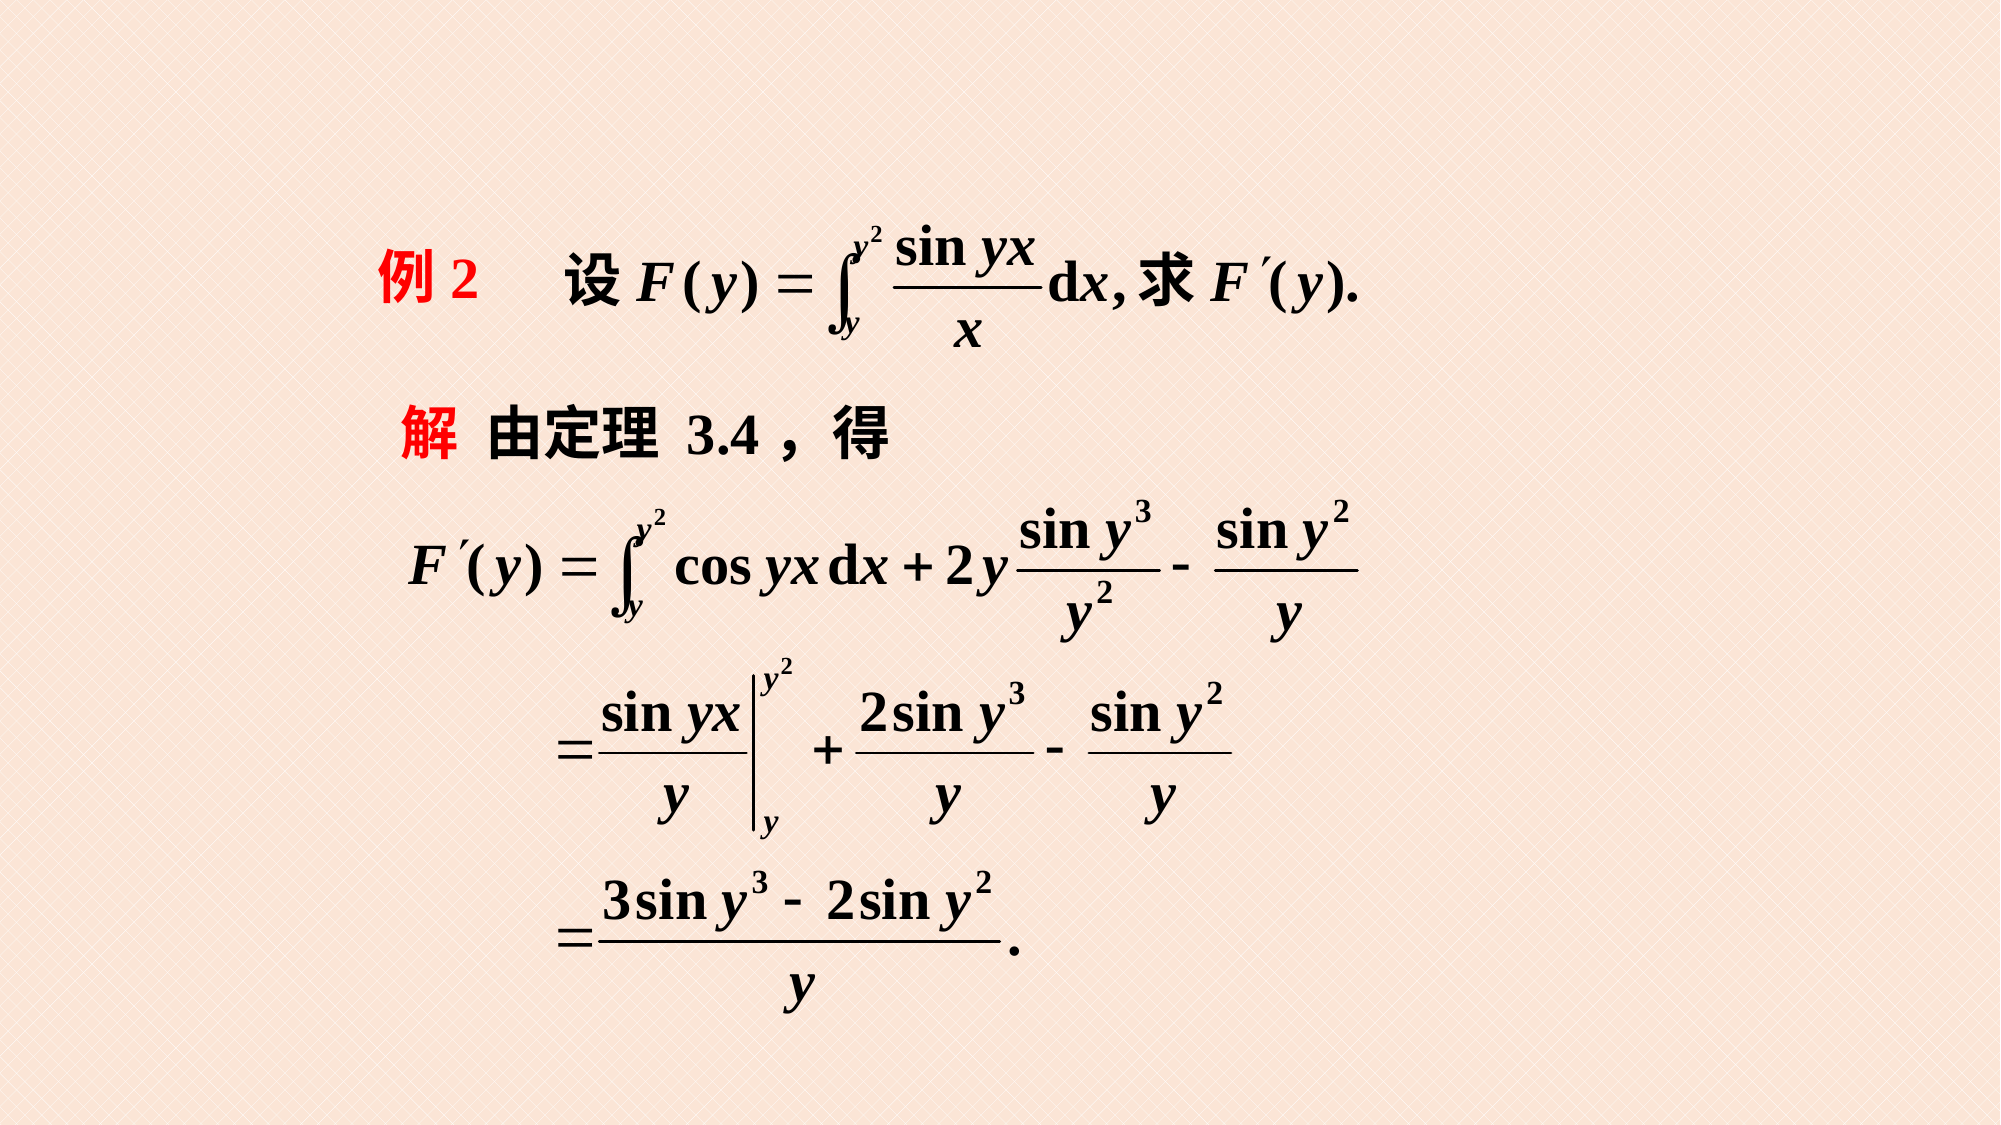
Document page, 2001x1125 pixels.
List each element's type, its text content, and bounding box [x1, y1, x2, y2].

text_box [549, 861, 1023, 1019]
text_box 解 由定理 3.4，得 [327, 388, 963, 474]
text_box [549, 650, 1237, 845]
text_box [404, 490, 1363, 648]
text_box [562, 214, 1363, 354]
text_box 例2 [341, 233, 517, 318]
